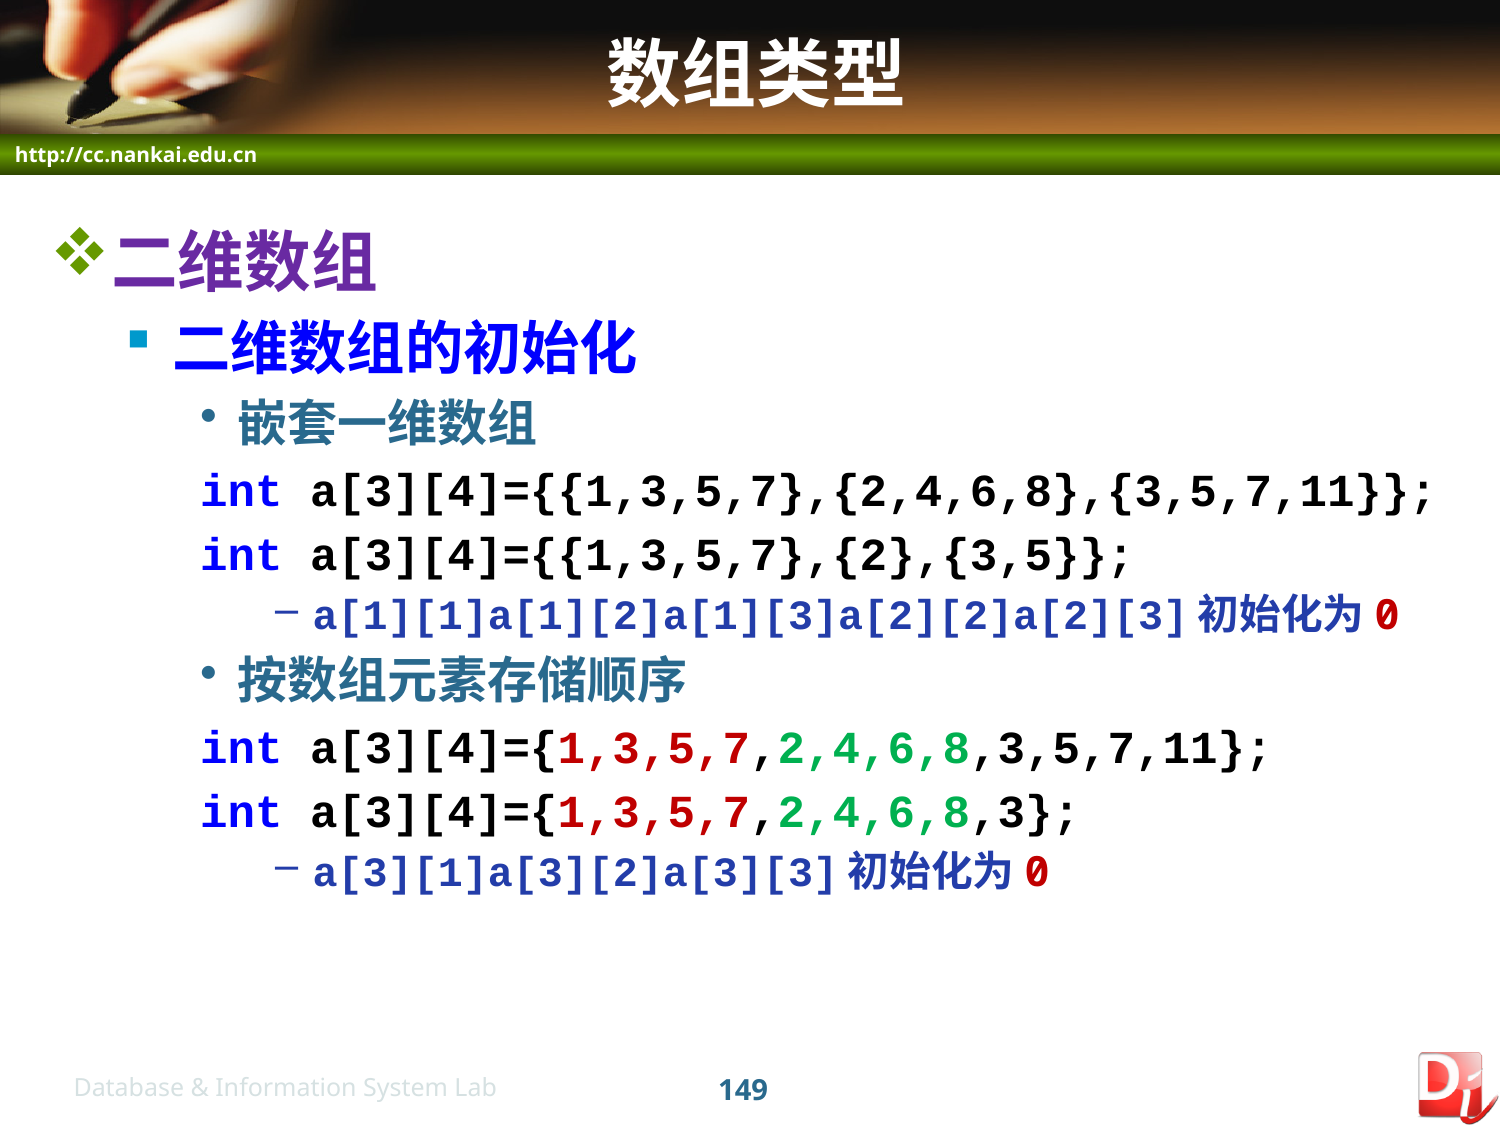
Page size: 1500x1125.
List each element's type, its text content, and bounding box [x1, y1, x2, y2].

title 数组类型 [74, 24, 1438, 118]
list 二维数组 二维数组的初始化 嵌套一维数组 int a[3][4]={{1,3,5,7},{2,4,6,8},{3,5,7,11}}; int a[3][4]={{1,3,5,7},{2},{3,5}}; a[1][1]a[1][2]a[1][3]a[2][2]a[2][3]初始化为0 按数组元素存储顺序 int a[3][4]={1,3,5,7,2,4,6,8,3,5,7,11}; int a[3][4]={1,3,5,7,2,4,6,8,3}; a[3][1]a[3][2]a[3][3]初始化为0 [34, 212, 1454, 1038]
slide_number 149 [607, 1063, 880, 1112]
picture [0, 0, 1500, 134]
picture [1417, 1052, 1500, 1125]
footer Database & Information System Lab [58, 1064, 598, 1114]
